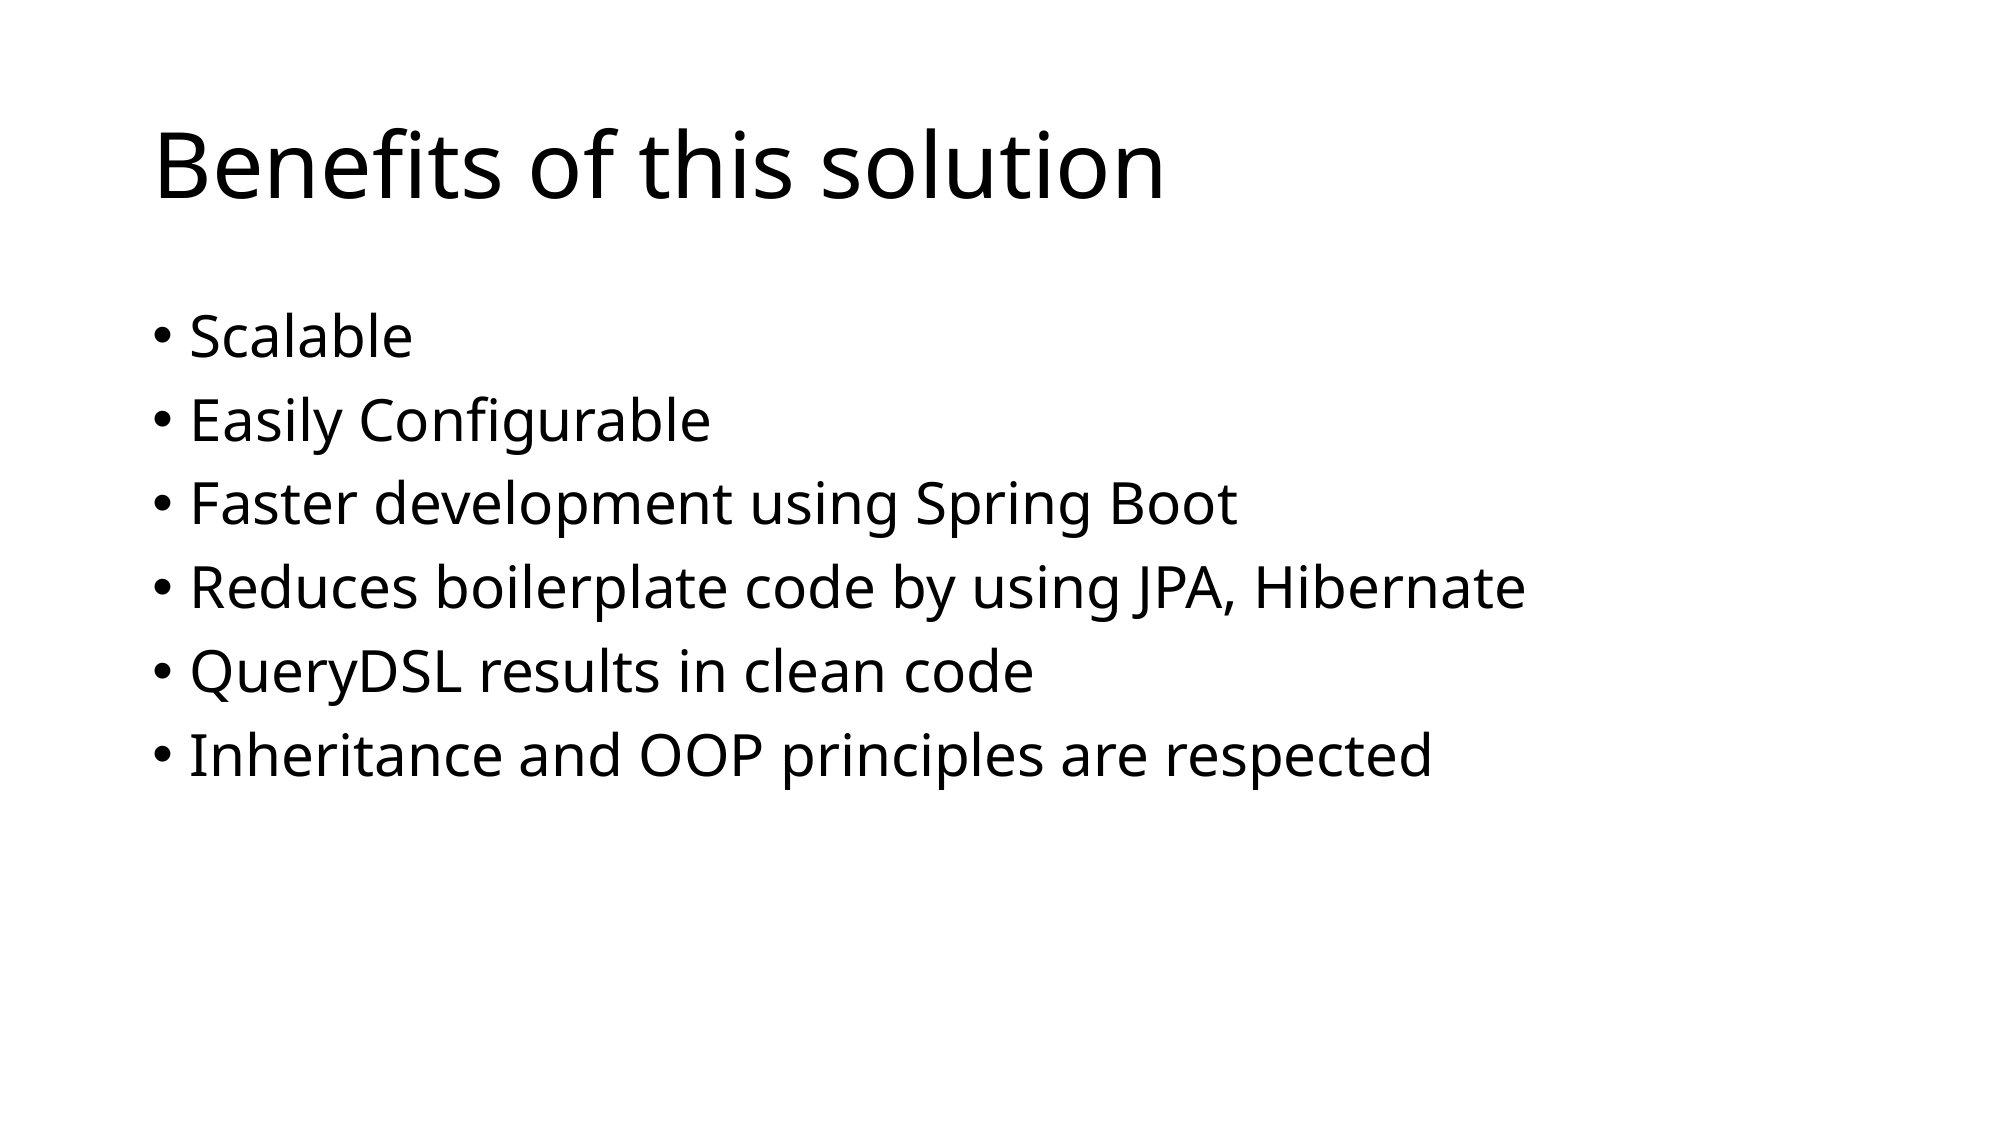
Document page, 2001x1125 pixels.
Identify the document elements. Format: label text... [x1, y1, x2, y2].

list Scalable Easily Configurable Faster development using Spring Boot Reduces boilerplate code by using JPA, Hibernate QueryDSL results in clean code Inheritance and OOP principles are respected [137, 299, 1863, 1014]
title Benefits of this solution [137, 59, 1863, 278]
